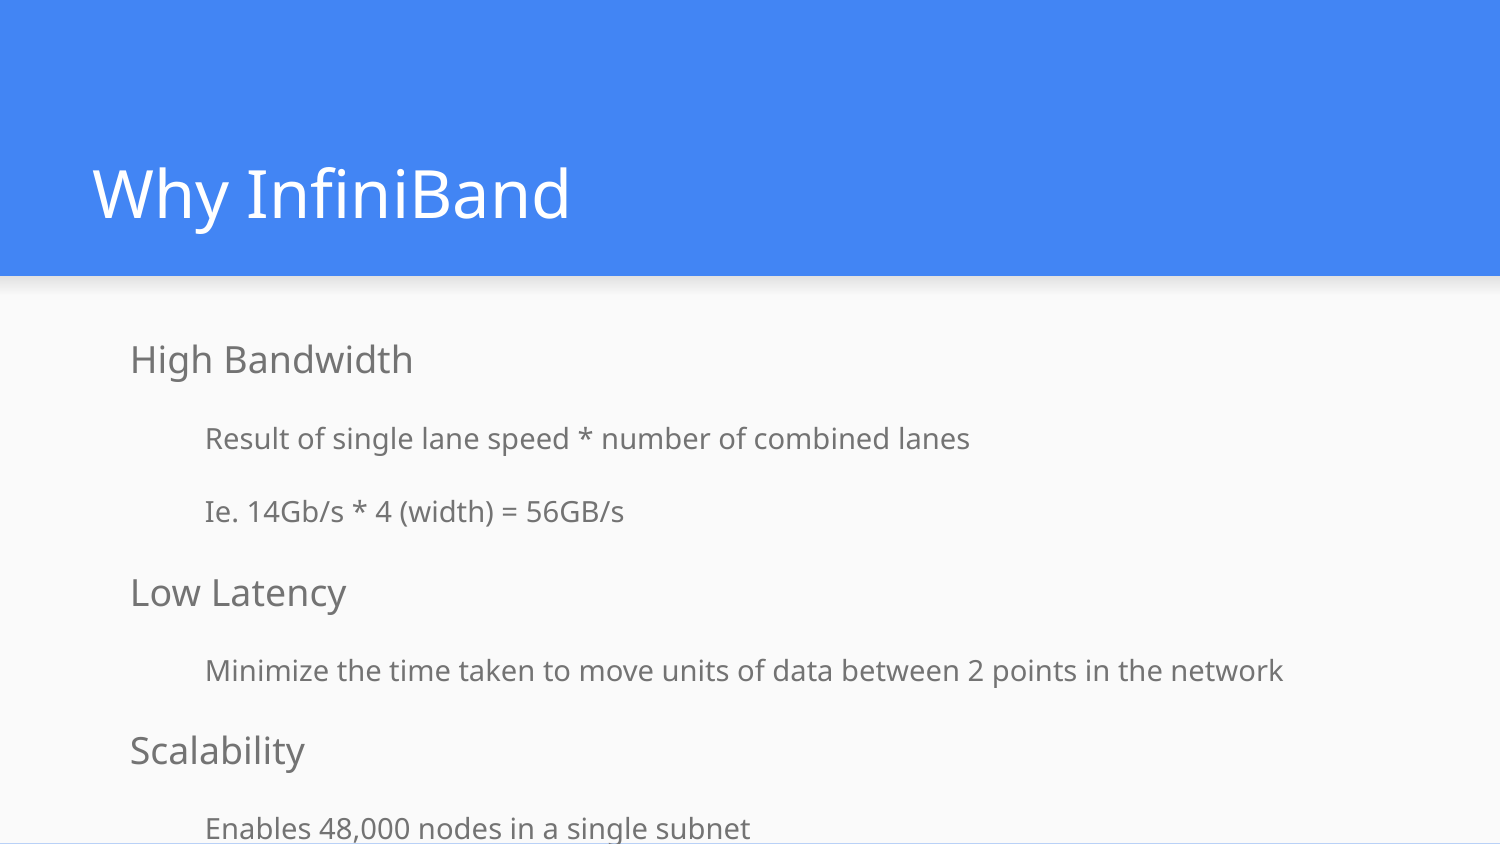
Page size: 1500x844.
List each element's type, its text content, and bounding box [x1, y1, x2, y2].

title Why InfiniBand [77, 121, 1427, 248]
list High Bandwidth Result of single lane speed * number of combined lanes Ie. 14Gb/s * 4 (width) = 56GB/s Low Latency Minimize the time taken to move units of data between 2 points in the network Scalability Enables 48,000 nodes in a single subnet [77, 314, 1427, 760]
